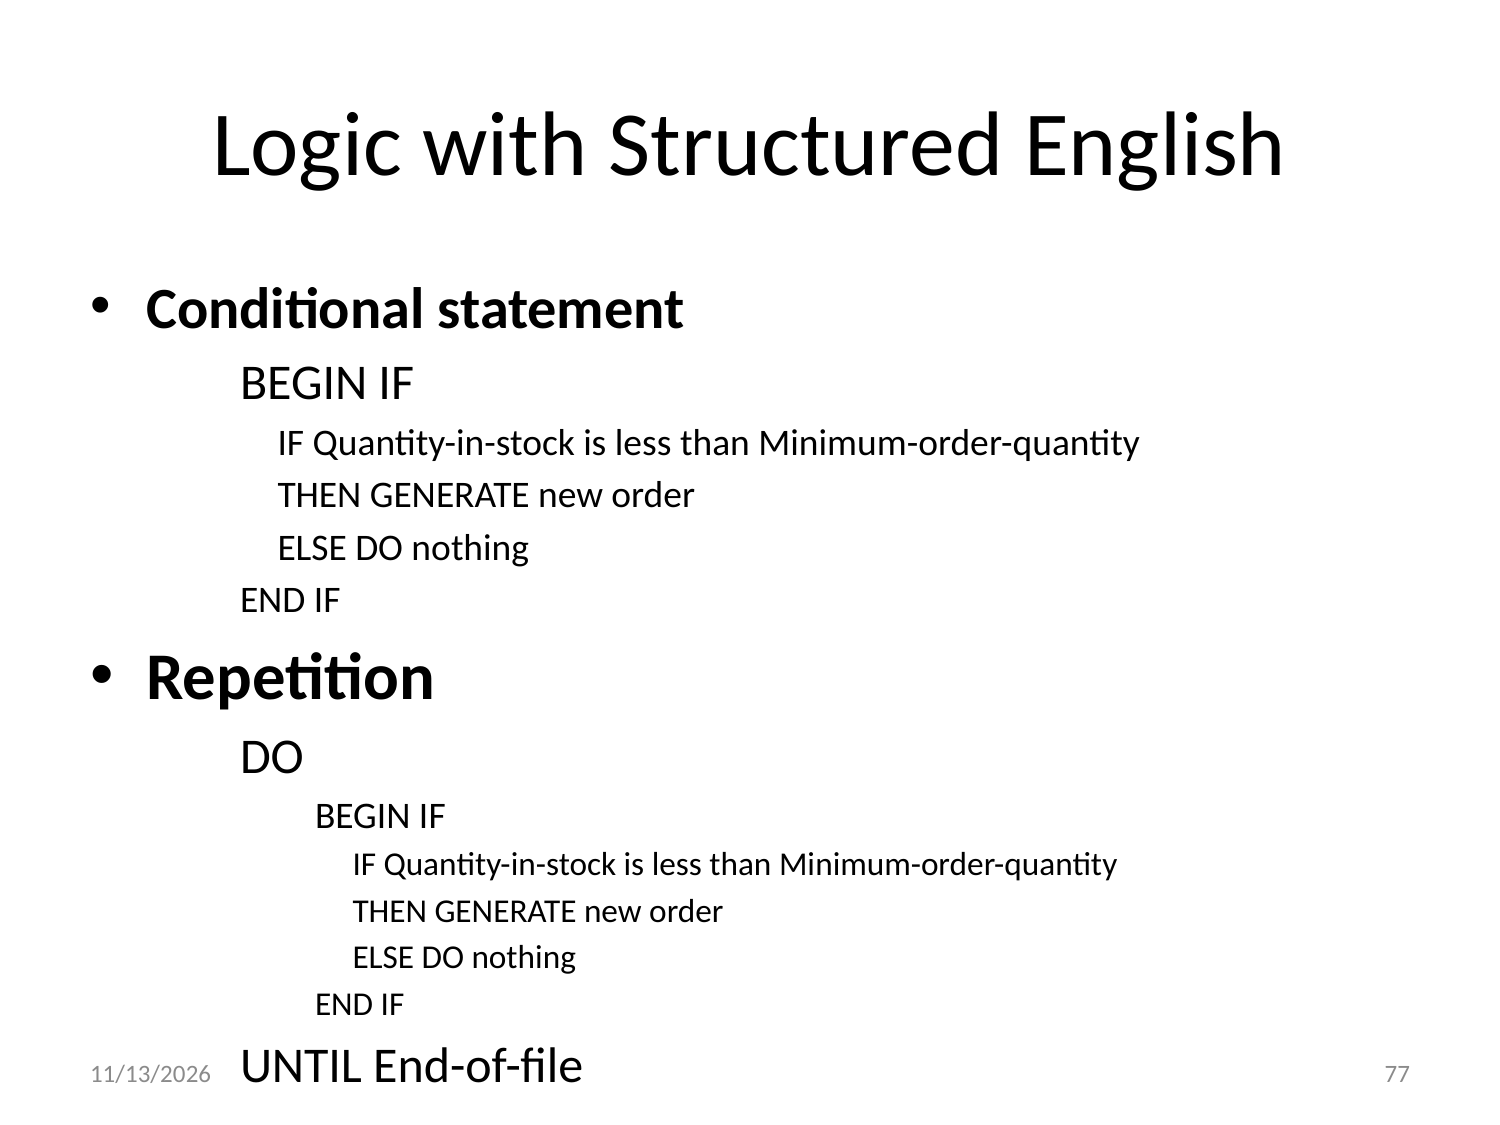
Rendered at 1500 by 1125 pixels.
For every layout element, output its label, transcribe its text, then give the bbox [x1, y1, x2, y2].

title Logic with Structured English [75, 45, 1425, 233]
slide_number 77 [1074, 1042, 1425, 1103]
list Conditional statement BEGIN IF IF Quantity-in-stock is less than Minimum-order-quantity THEN GENERATE new order ELSE DO nothing END IF Repetition DO BEGIN IF IF Quantity-in-stock is less than Minimum-order-quantity THEN GENERATE new order ELSE DO nothing END IF UNTIL End-of-file [75, 262, 1425, 1005]
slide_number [75, 1042, 425, 1103]
